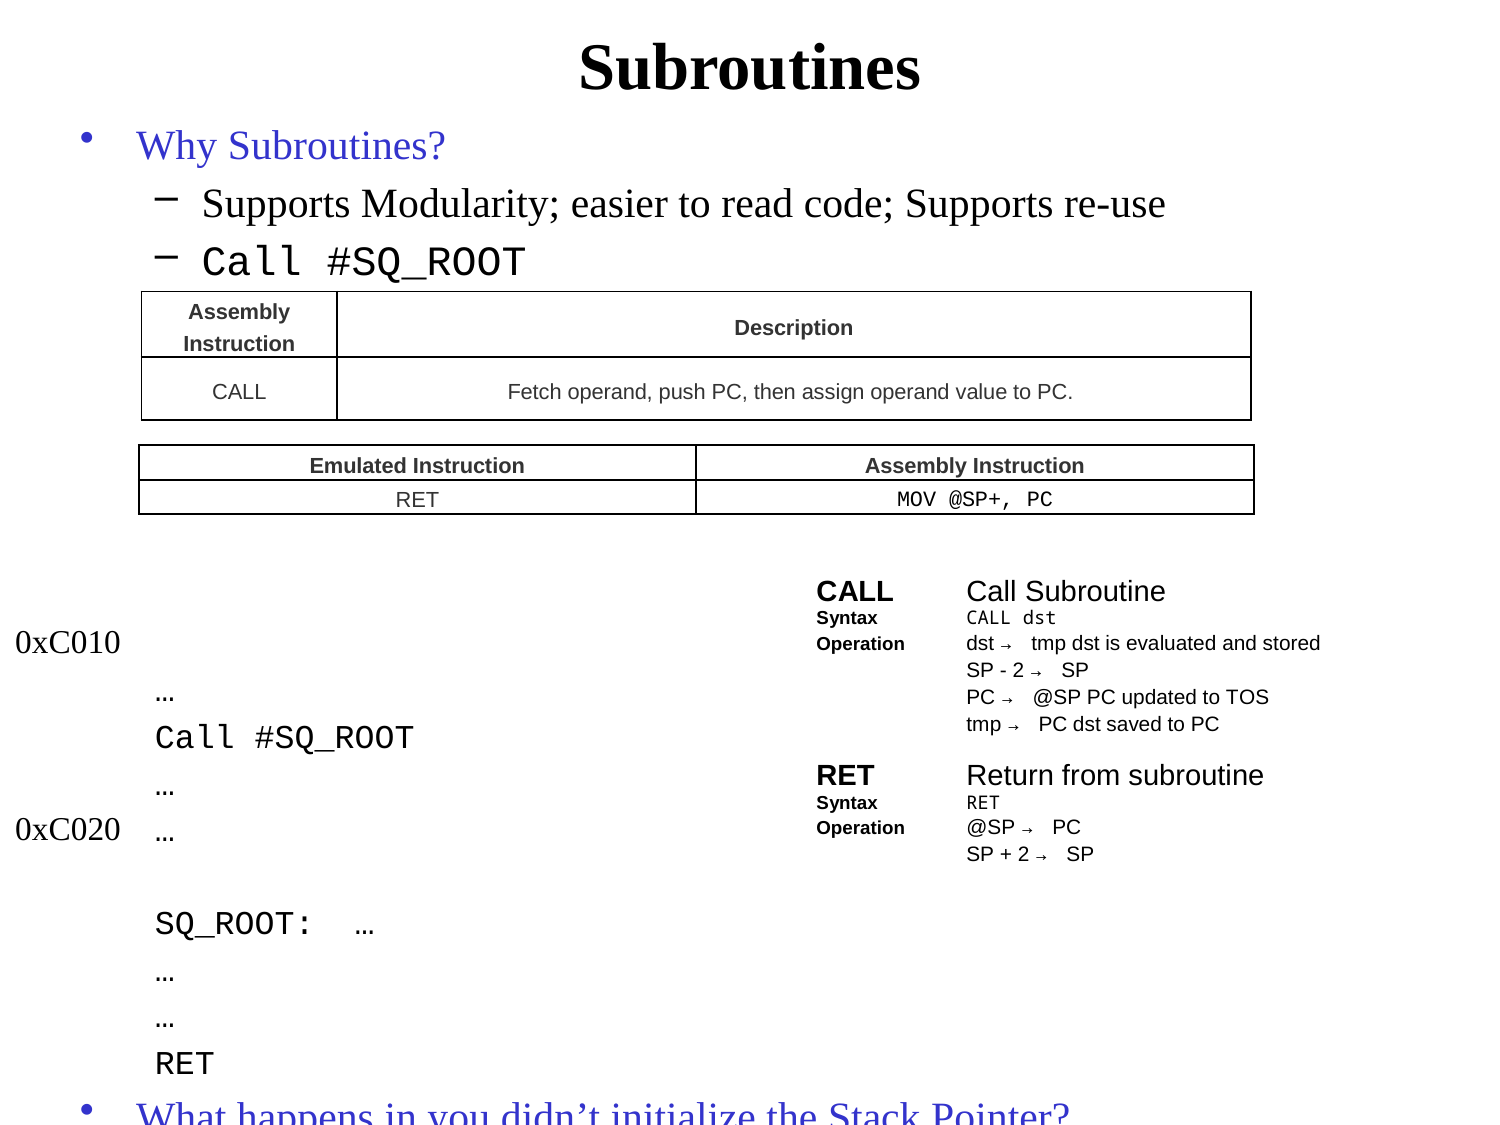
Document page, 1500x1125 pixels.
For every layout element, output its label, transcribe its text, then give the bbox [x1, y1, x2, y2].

table_cell MOV @SP+, PC [697, 481, 1253, 513]
text_box 0xC020 [0, 799, 137, 855]
list Why Subroutines? Supports Modularity; easier to read code; Supports re-use Call #SQ_ROOT … Call #SQ_ROOT … … SQ_ROOT: … … … RET What happens in you didn’t initialize the Stack Pointer? What If Stack Pointer pointed to ROM? [64, 109, 1459, 886]
table_cell Fetch operand, push PC, then assign operand value to PC. [338, 358, 1250, 419]
table_header Description [338, 292, 1250, 356]
title Subroutines [112, 24, 1388, 101]
text_box 0xC010 [0, 613, 137, 668]
table_cell RET [140, 481, 695, 513]
picture [816, 573, 1500, 868]
table_header Assembly Instruction [697, 446, 1253, 479]
table_cell CALL [142, 358, 336, 419]
table_header Emulated Instruction [140, 446, 695, 479]
table_header Assembly Instruction [142, 292, 336, 356]
